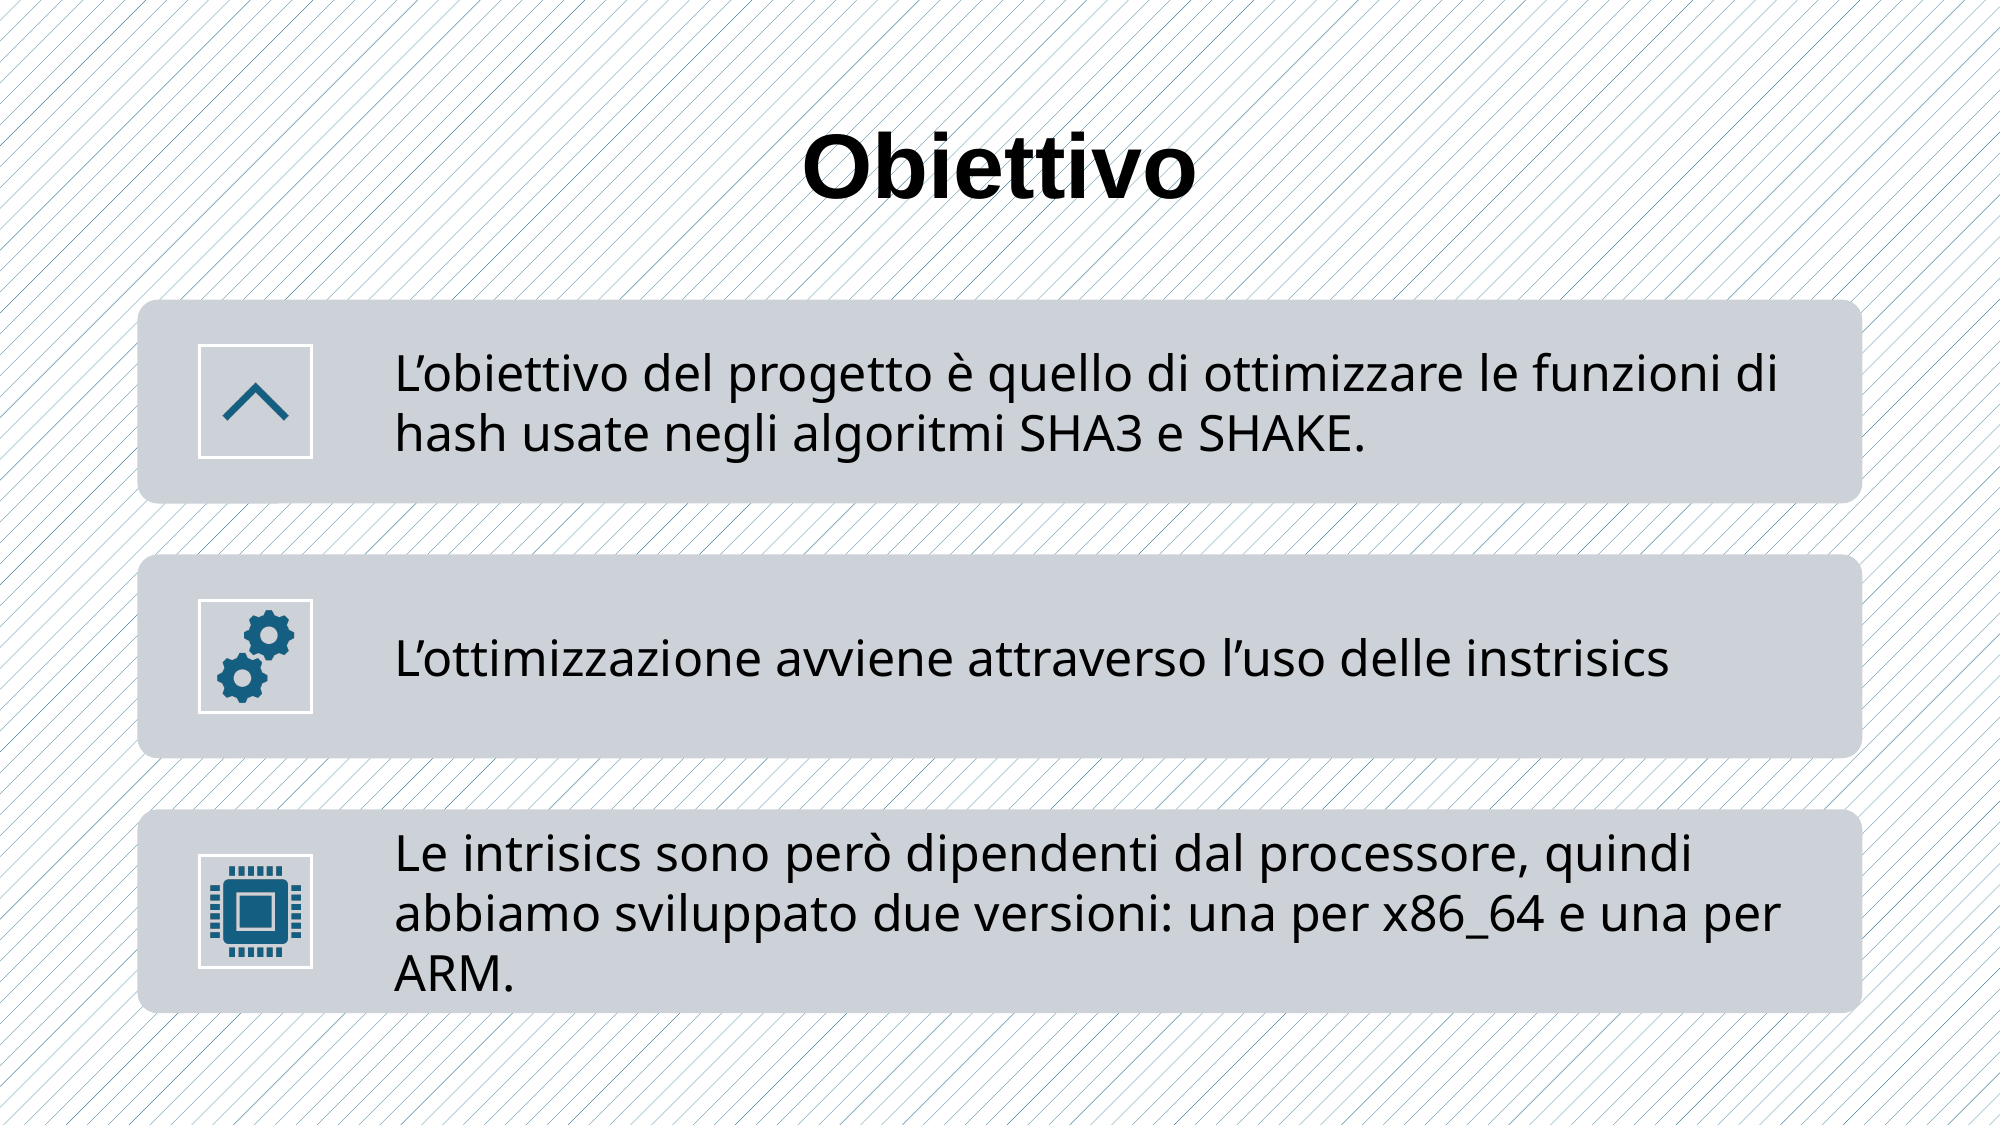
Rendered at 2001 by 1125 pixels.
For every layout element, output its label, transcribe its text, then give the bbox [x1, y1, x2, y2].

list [136, 298, 1863, 1014]
title Obiettivo [137, 59, 1863, 278]
